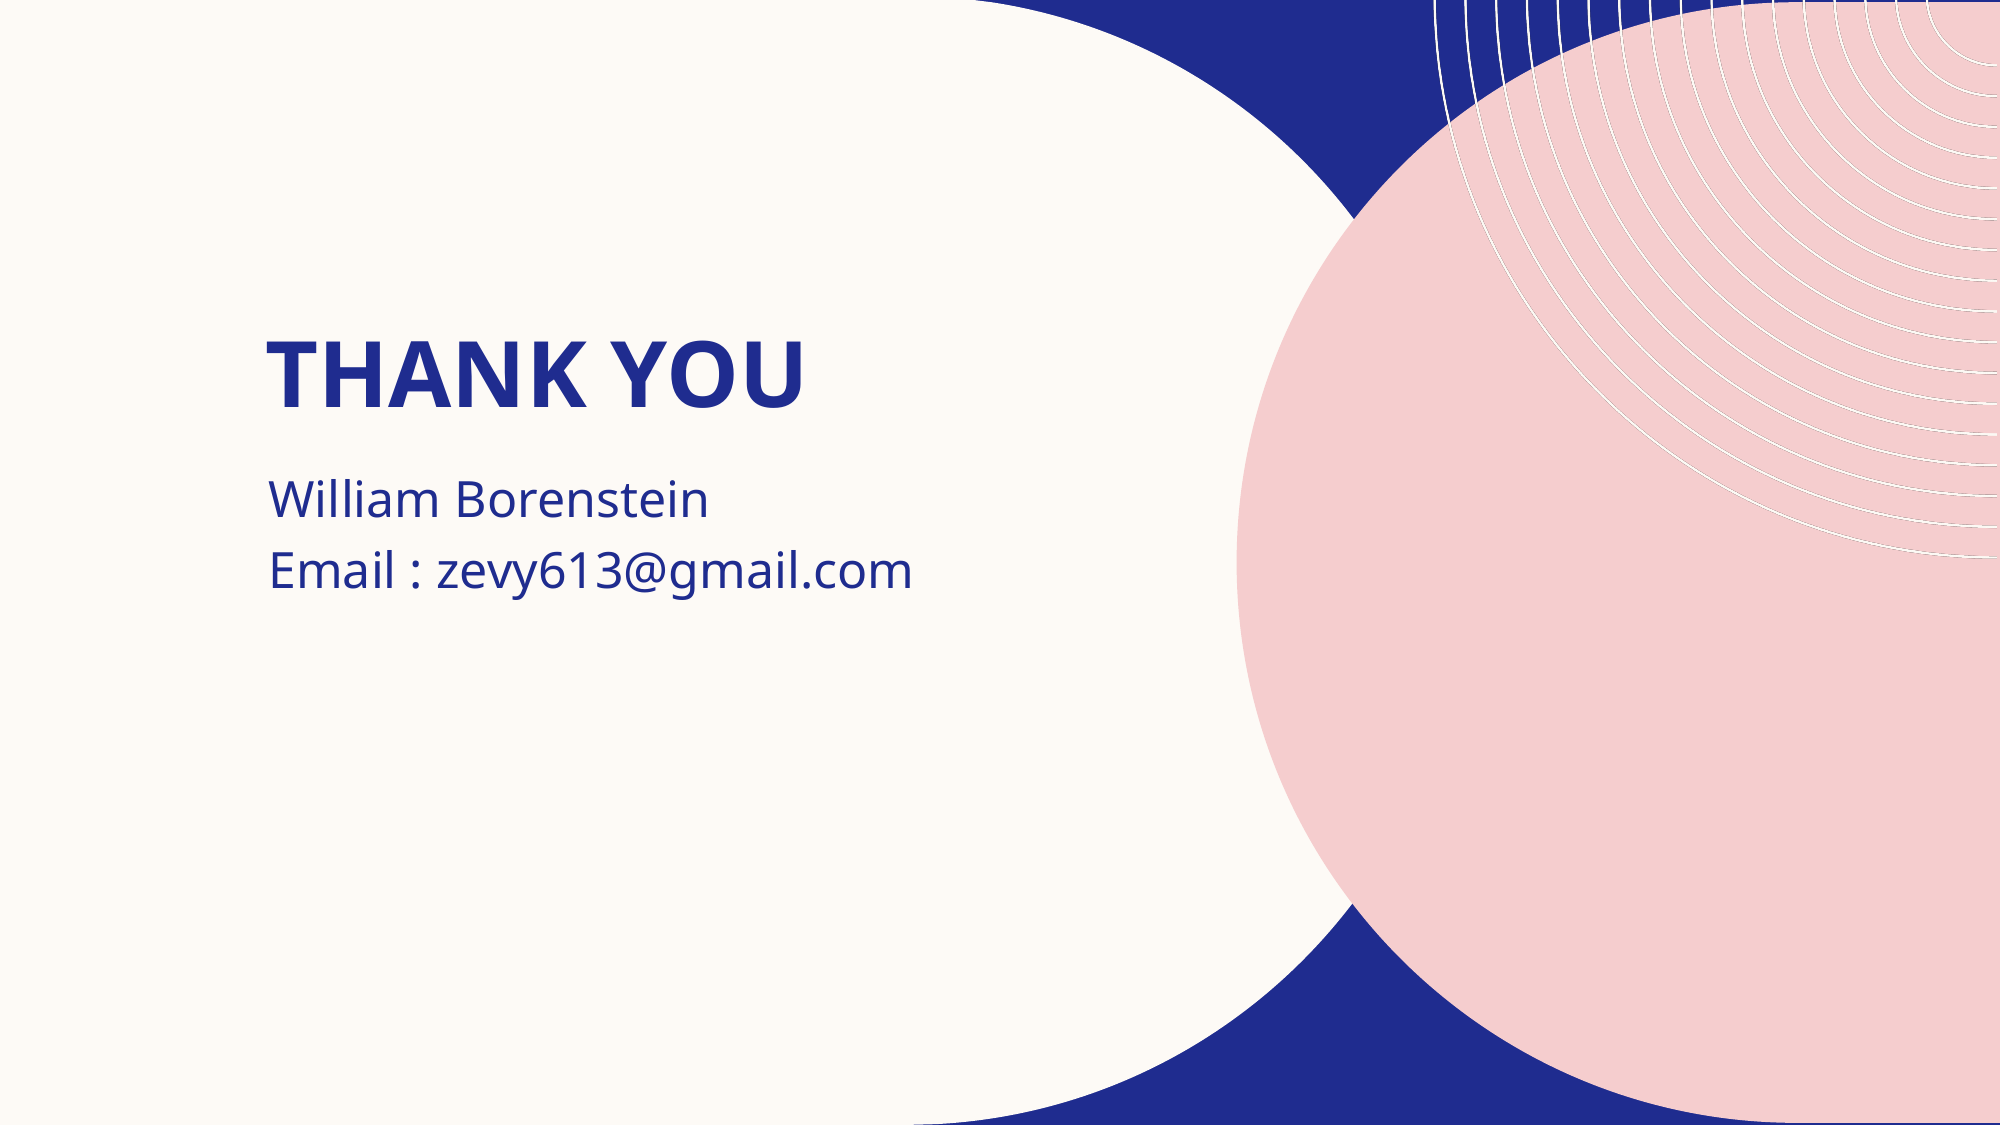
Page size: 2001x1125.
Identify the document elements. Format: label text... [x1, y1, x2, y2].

title THANK YOU [250, 323, 935, 434]
subtitle William Borenstein​ Email : zevy613@gmail.com [253, 467, 938, 824]
picture [1433, 0, 1997, 559]
